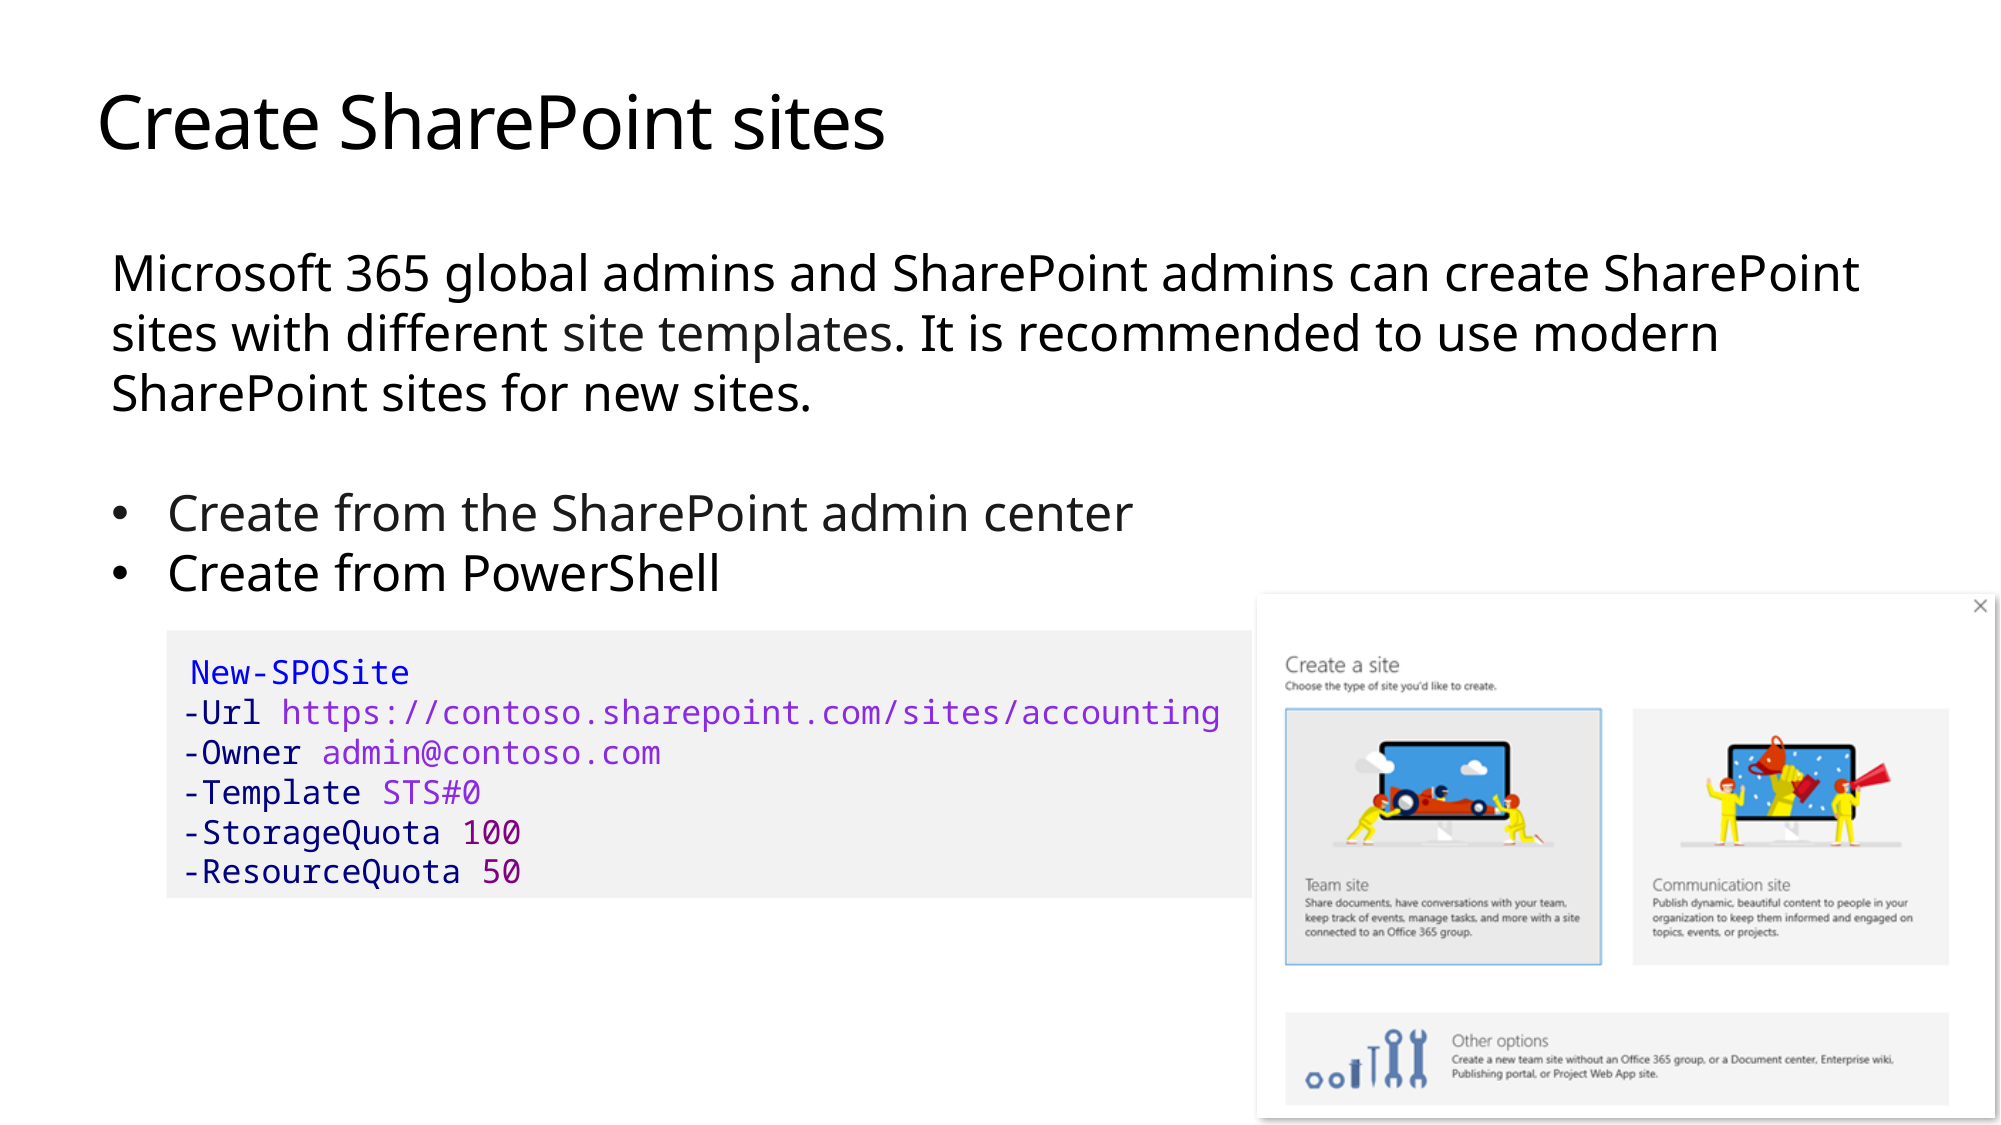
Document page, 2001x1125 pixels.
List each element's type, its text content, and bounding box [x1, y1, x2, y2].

picture [1256, 594, 1995, 1118]
text_box New-SPOSite -Url https://contoso.sharepoint.com/sites/accounting -Owner admin@contoso.com -Template STS#0 -StorageQuota 100 -ResourceQuota 50 [166, 630, 1252, 899]
title Create SharePoint sites [96, 75, 1904, 166]
text_box Microsoft 365 global admins and SharePoint admins can create SharePoint sites with different site templates. It is recommended to use modern SharePoint sites for new sites. Create from the SharePoint admin center Create from PowerShell [96, 234, 1952, 730]
